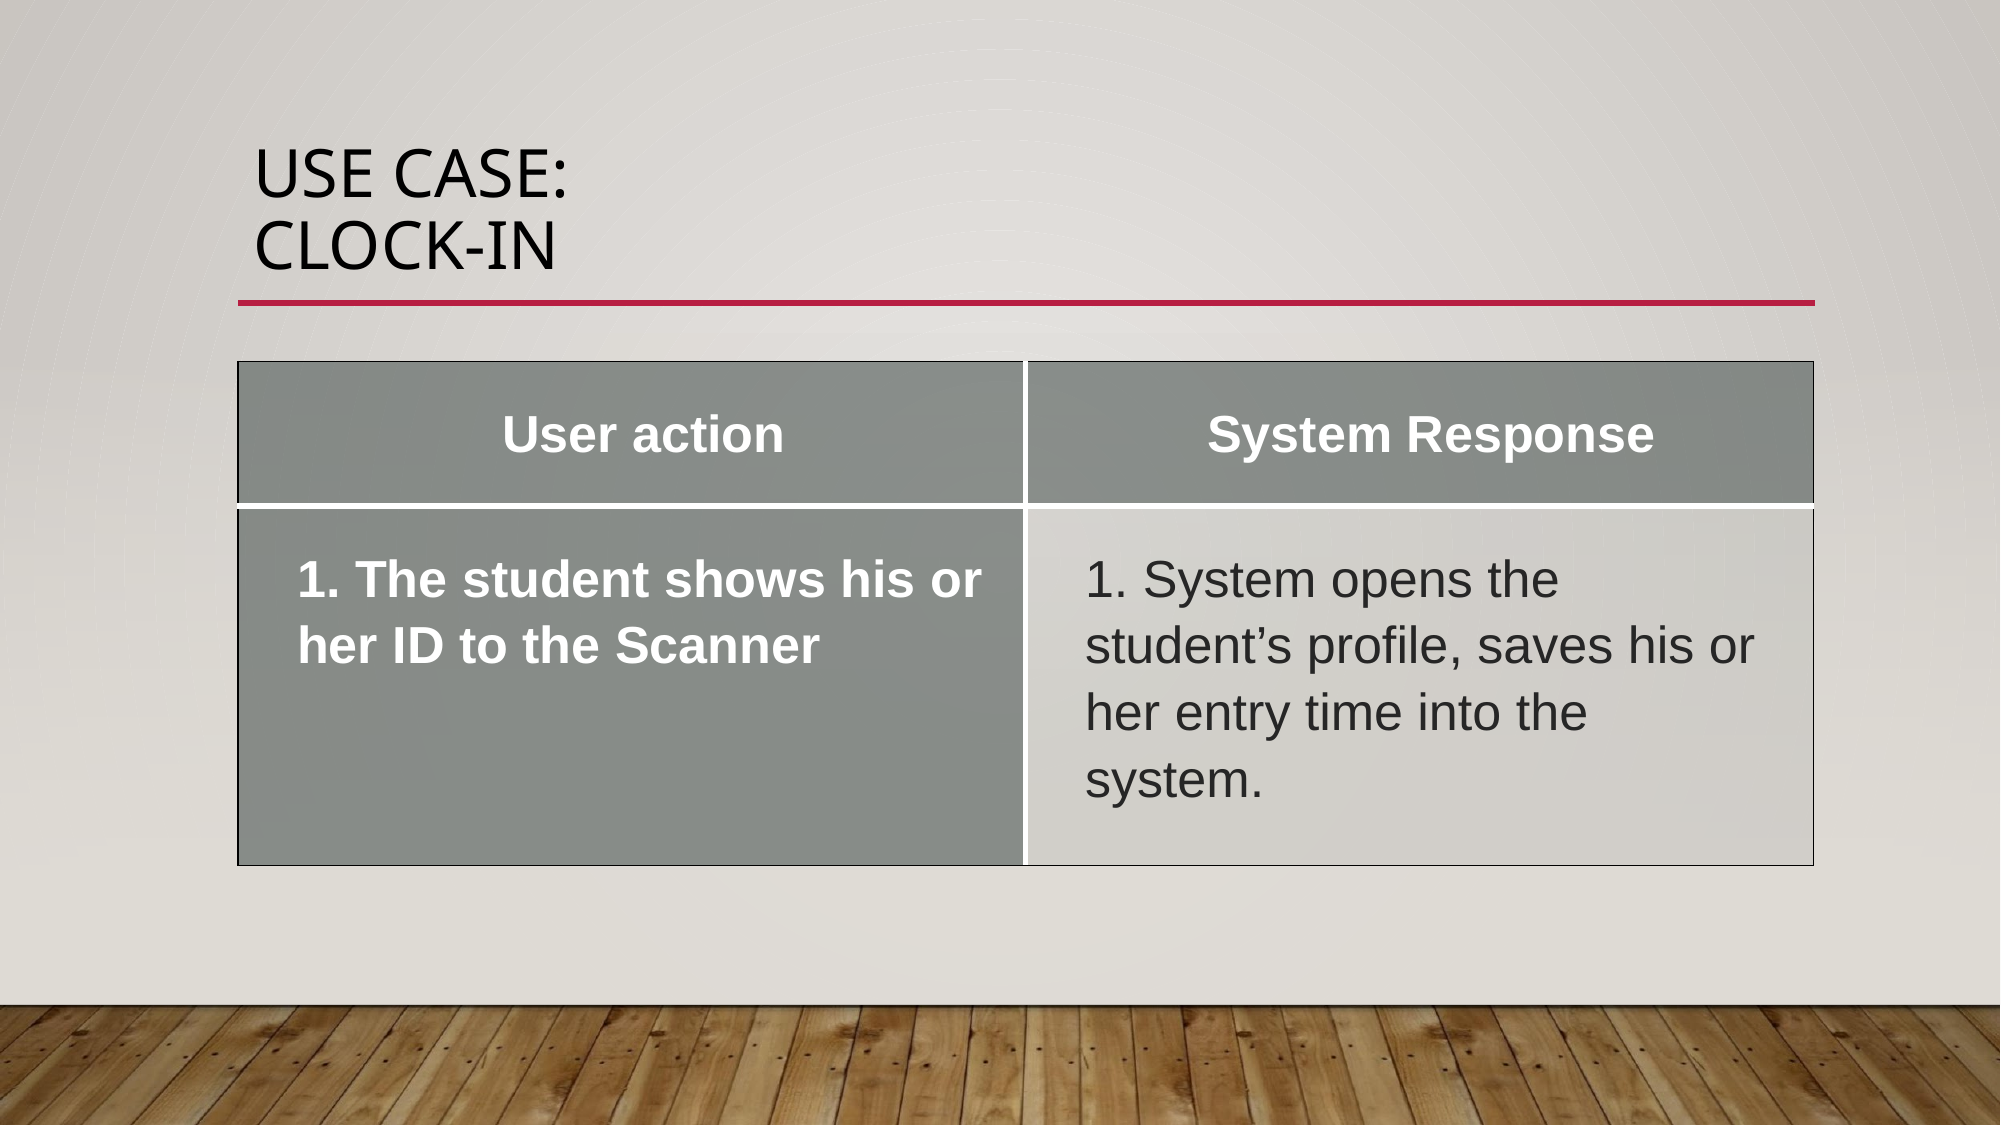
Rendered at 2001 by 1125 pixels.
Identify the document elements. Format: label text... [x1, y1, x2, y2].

table_cell 1. System opens the student’s profile, saves his or her entry time into the system. [1028, 509, 1813, 865]
picture [0, 1006, 2000, 1125]
title USE CASE: CLOCK-IN [238, 131, 1814, 302]
table_header User action [239, 362, 1023, 503]
table_cell 1. The student shows his or her ID to the Scanner [239, 509, 1023, 865]
table_header System Response [1028, 362, 1813, 503]
text_box [0, 331, 2000, 1004]
